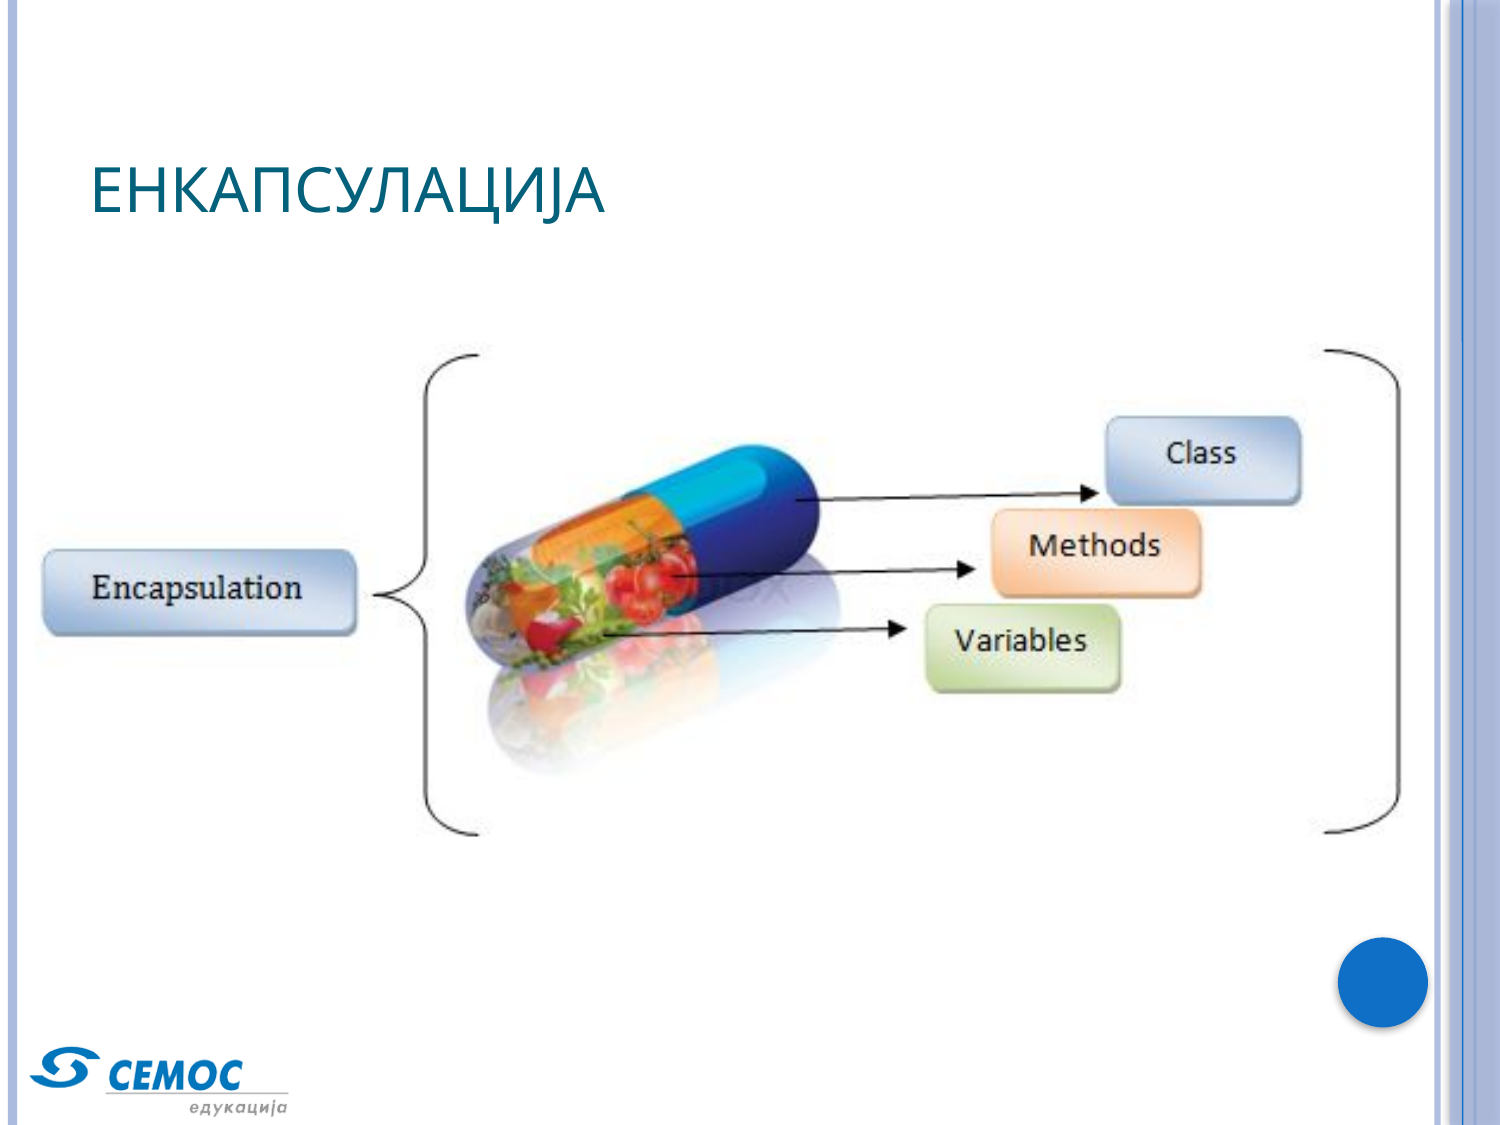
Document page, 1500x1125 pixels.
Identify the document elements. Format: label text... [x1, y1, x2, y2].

picture [26, 324, 1414, 876]
title Енкапсулација [75, 45, 1300, 233]
picture [24, 1036, 295, 1125]
